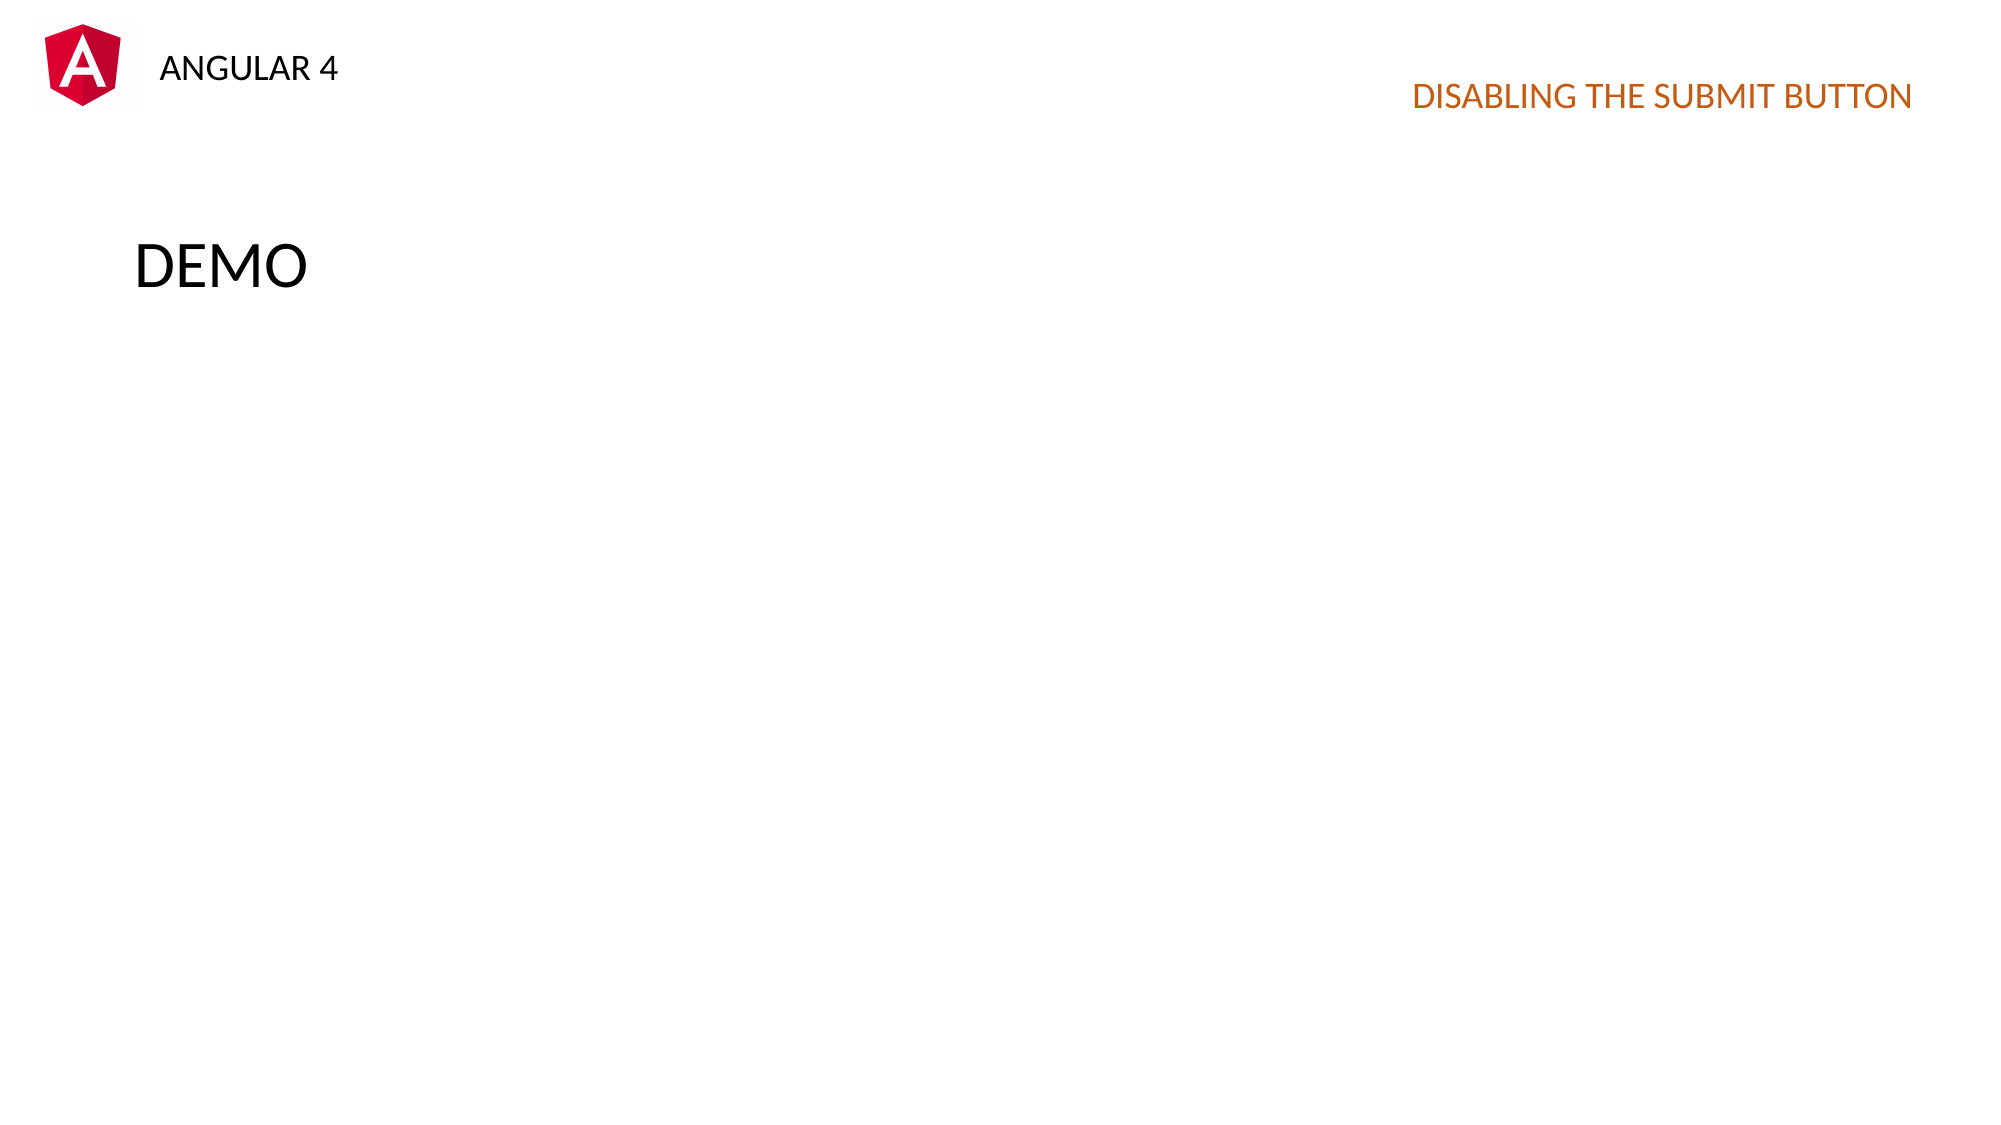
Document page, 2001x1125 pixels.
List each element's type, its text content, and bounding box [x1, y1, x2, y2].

text_box DISABLING THE SUBMIT BUTTON [1397, 40, 1940, 123]
picture [31, 19, 138, 112]
text_box DEMO [119, 213, 375, 309]
